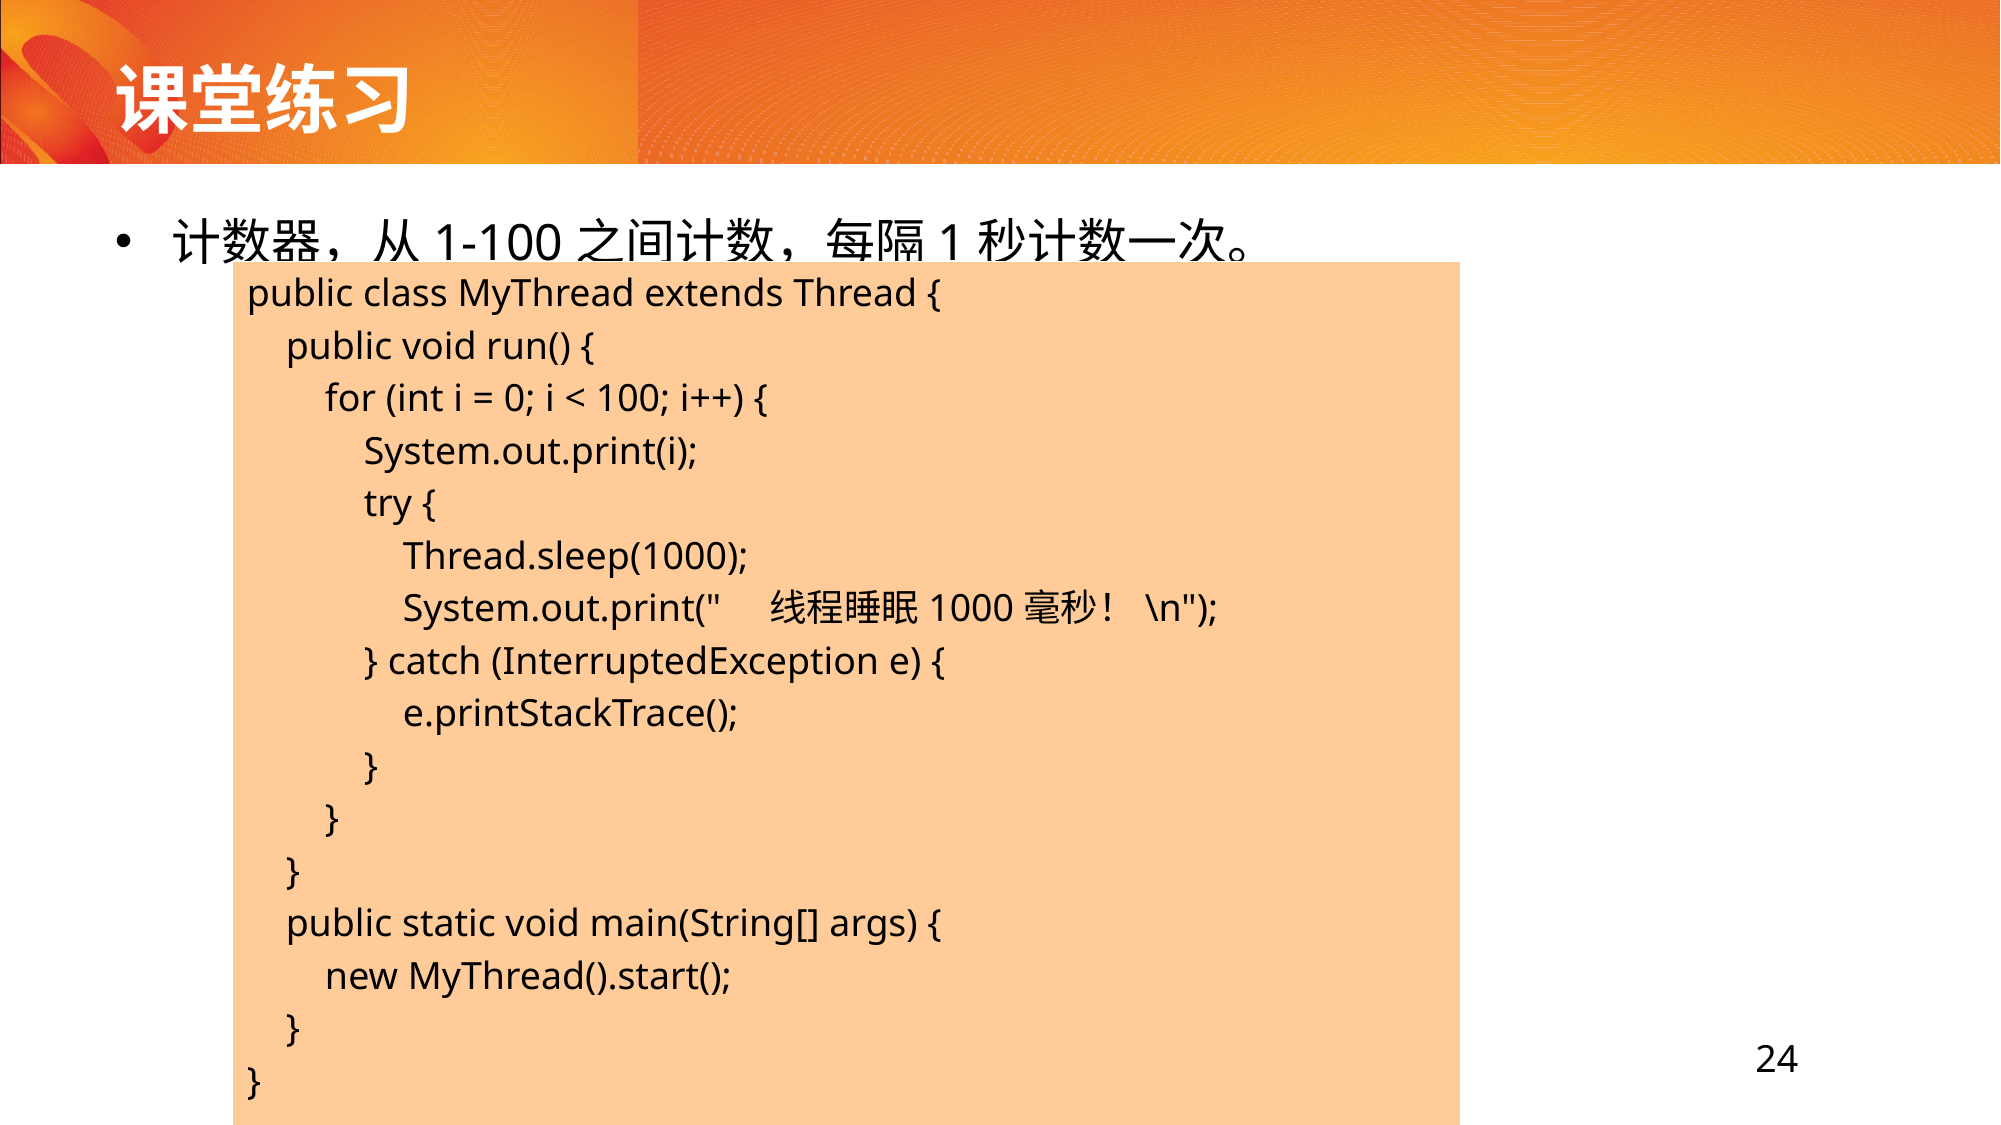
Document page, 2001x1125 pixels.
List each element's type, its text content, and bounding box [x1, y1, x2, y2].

picture [0, 0, 2000, 164]
list 计数器，从1-100之间计数，每隔1秒计数一次。 [99, 190, 1900, 1005]
text_box public class MyThread extends Thread { public void run() { for (int i = 0; i < 100; i++) { System.out.print(i); try { Thread.sleep(1000); System.out.print(" 线程睡眠1000毫秒！\n"); } catch (InterruptedException e) { e.printStackTrace(); } } } public static void main(String[] args) { new MyThread().start(); } } [232, 261, 1461, 1125]
title 课堂练习 [99, 45, 1900, 167]
